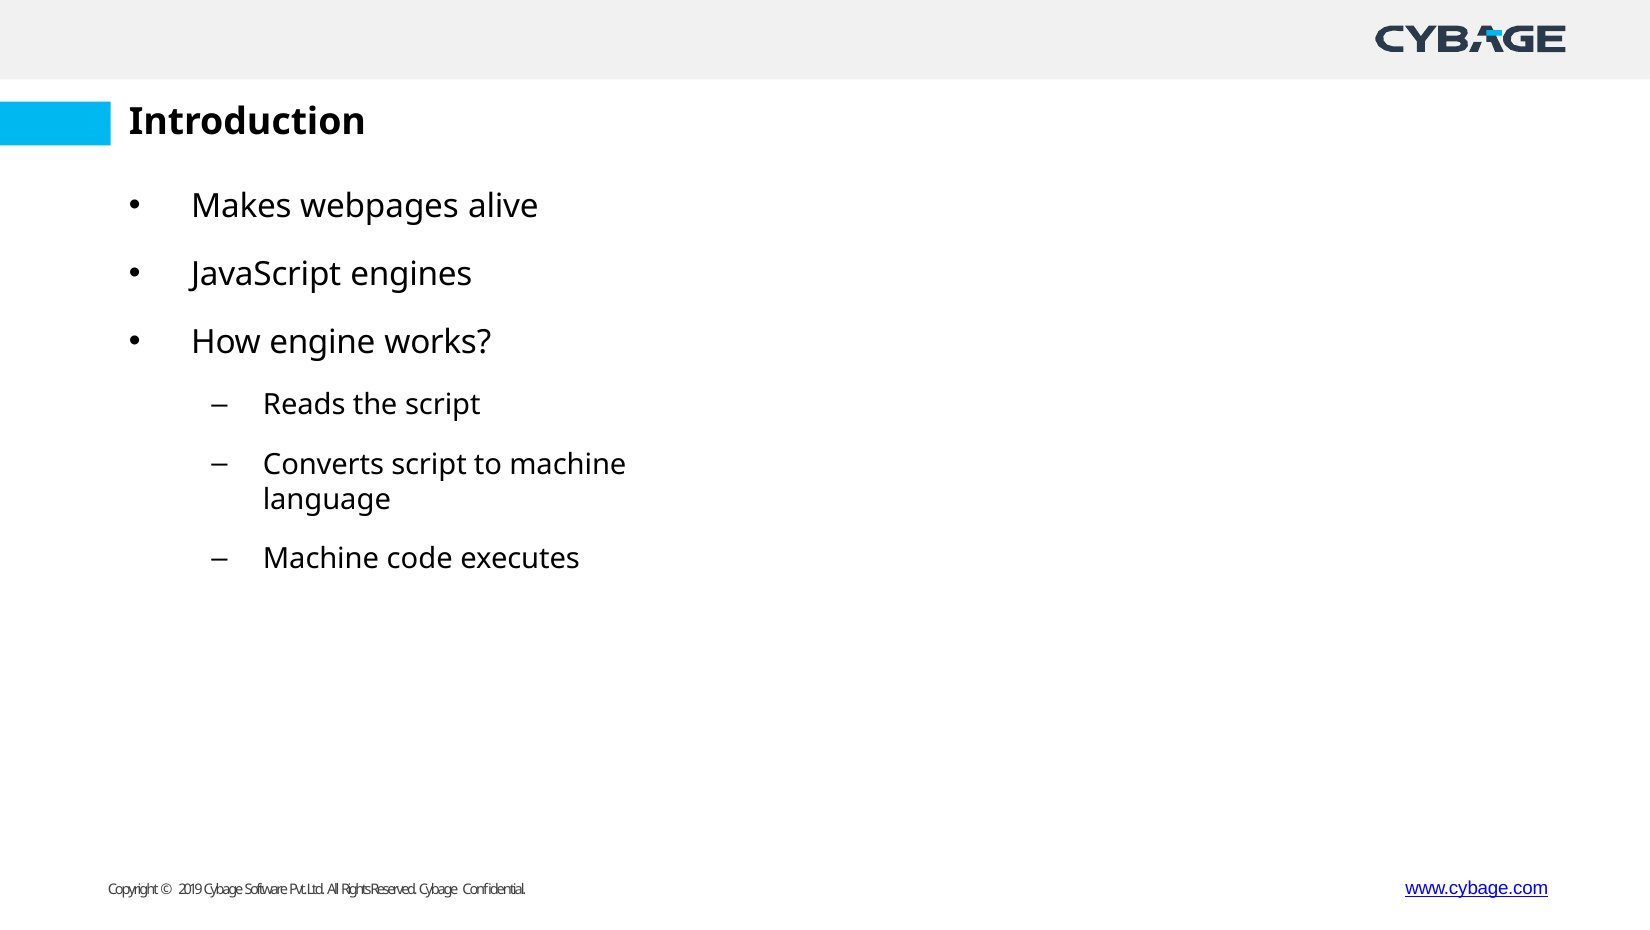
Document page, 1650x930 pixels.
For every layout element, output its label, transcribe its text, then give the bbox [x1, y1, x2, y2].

text_box www.cybage.com [1403, 872, 1551, 899]
title Introduction [126, 95, 370, 182]
footer Copyright © 2019 Cybage Software Pvt. Ltd. All Rights Reserved. Cybage Confidential. [105, 877, 629, 930]
text_box Makes webpages alive JavaScript engines How engine works? Reads the script Converts script to machine language Machine code executes [126, 182, 734, 575]
